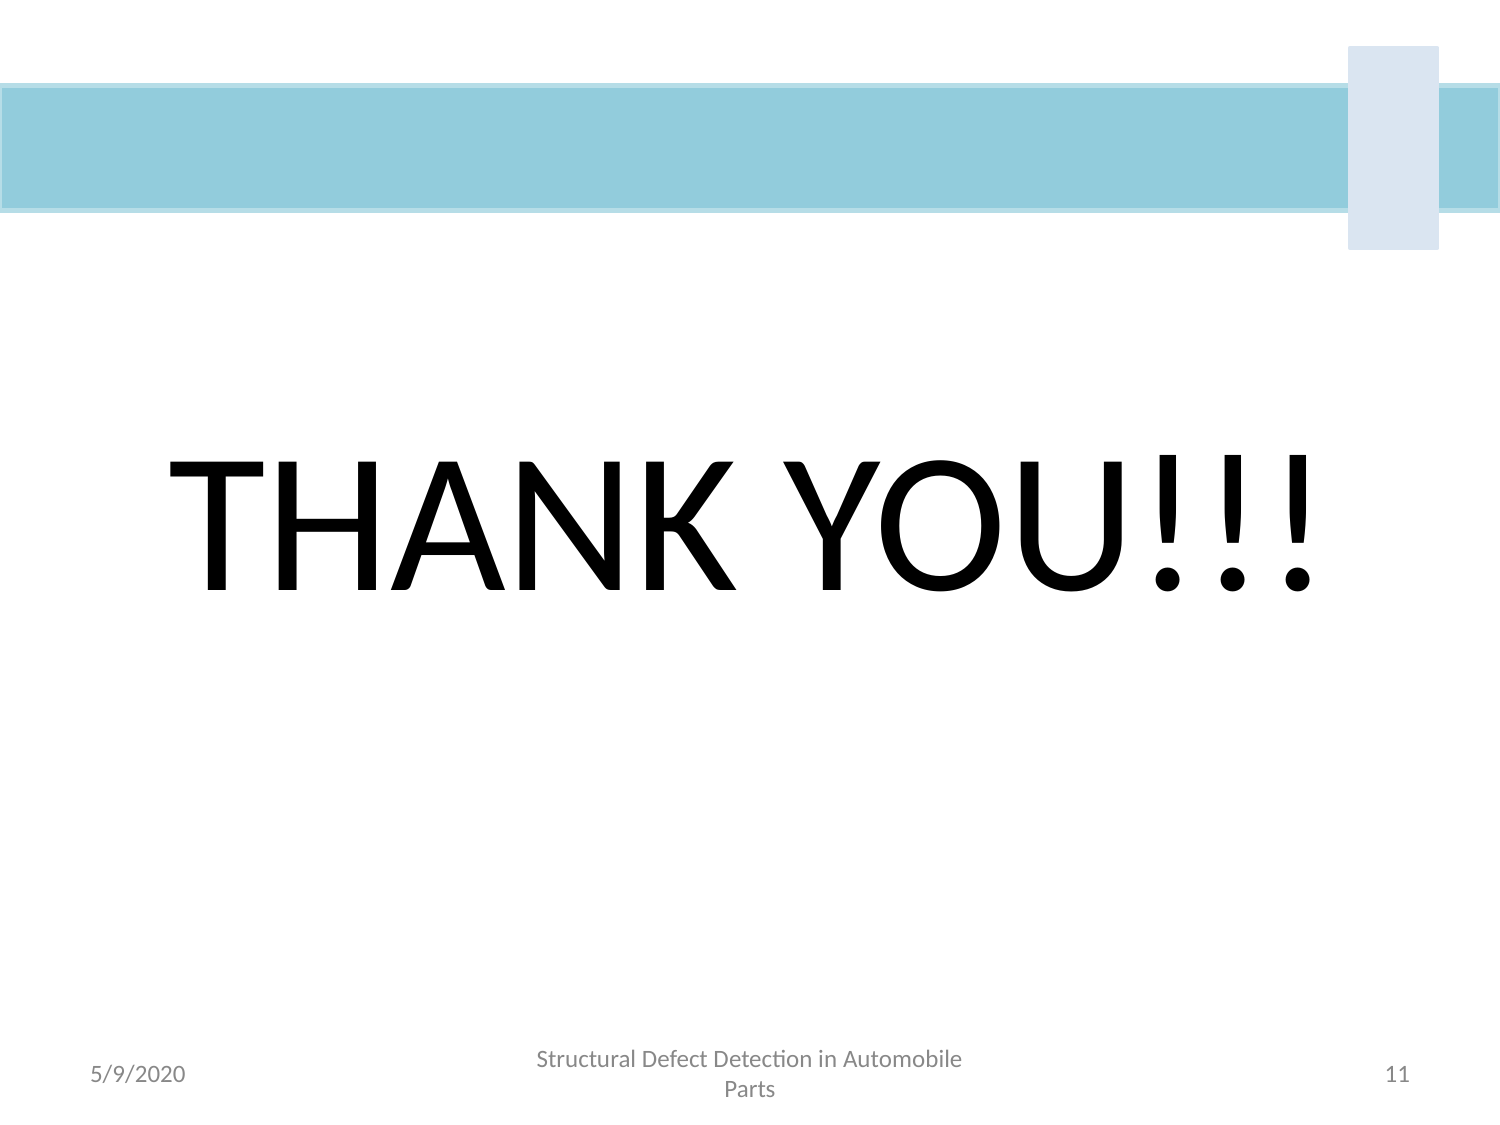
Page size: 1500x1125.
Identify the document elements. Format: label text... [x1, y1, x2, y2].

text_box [0, 47, 1500, 249]
slide_number ‹#› [1074, 1042, 1425, 1103]
subtitle THANK YOU!!! [0, 262, 1500, 1125]
footer Structural Defect Detection in Automobile Parts [512, 1042, 988, 1103]
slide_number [75, 1042, 425, 1103]
